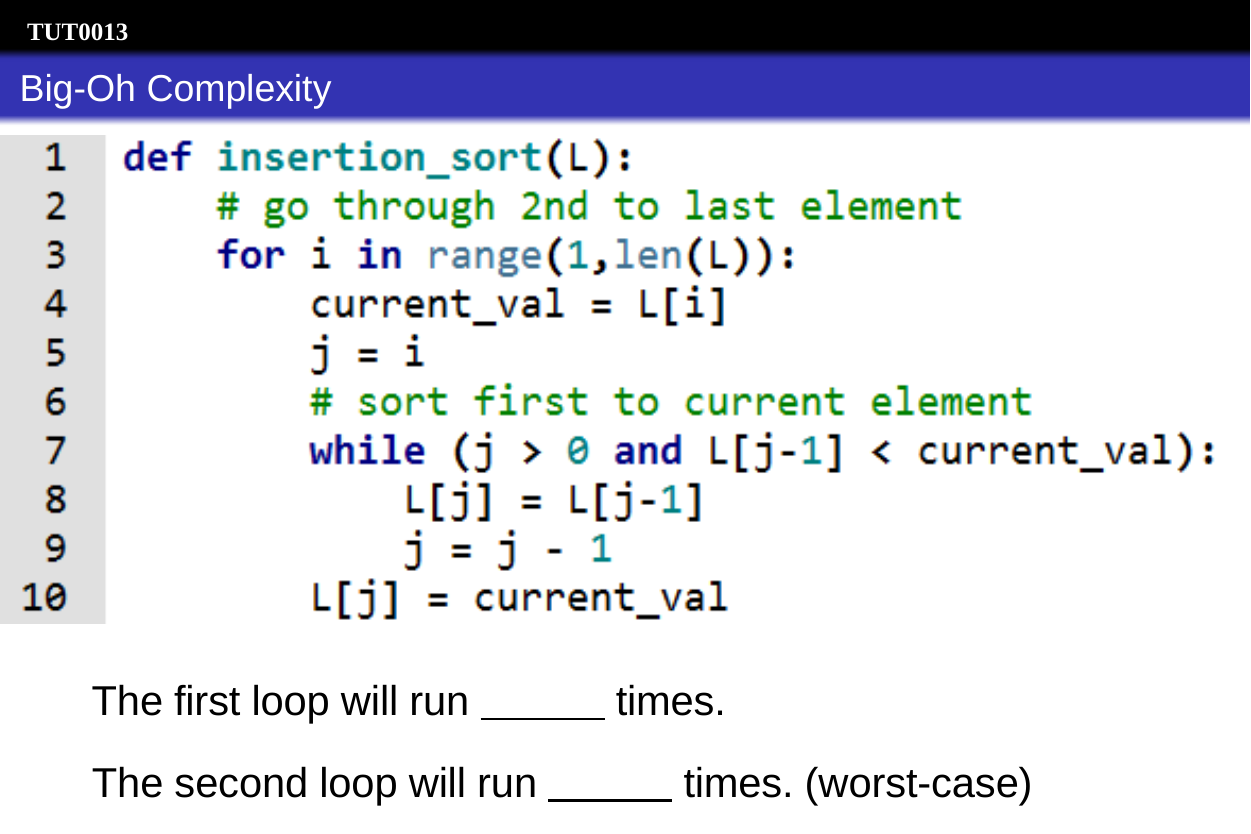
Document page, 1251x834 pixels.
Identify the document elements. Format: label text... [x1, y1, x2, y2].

picture [0, 0, 1250, 129]
text_box The second loop will run times. (worst-case) [75, 723, 1100, 813]
picture [0, 134, 1226, 624]
text_box The first loop will run times. [74, 641, 888, 732]
